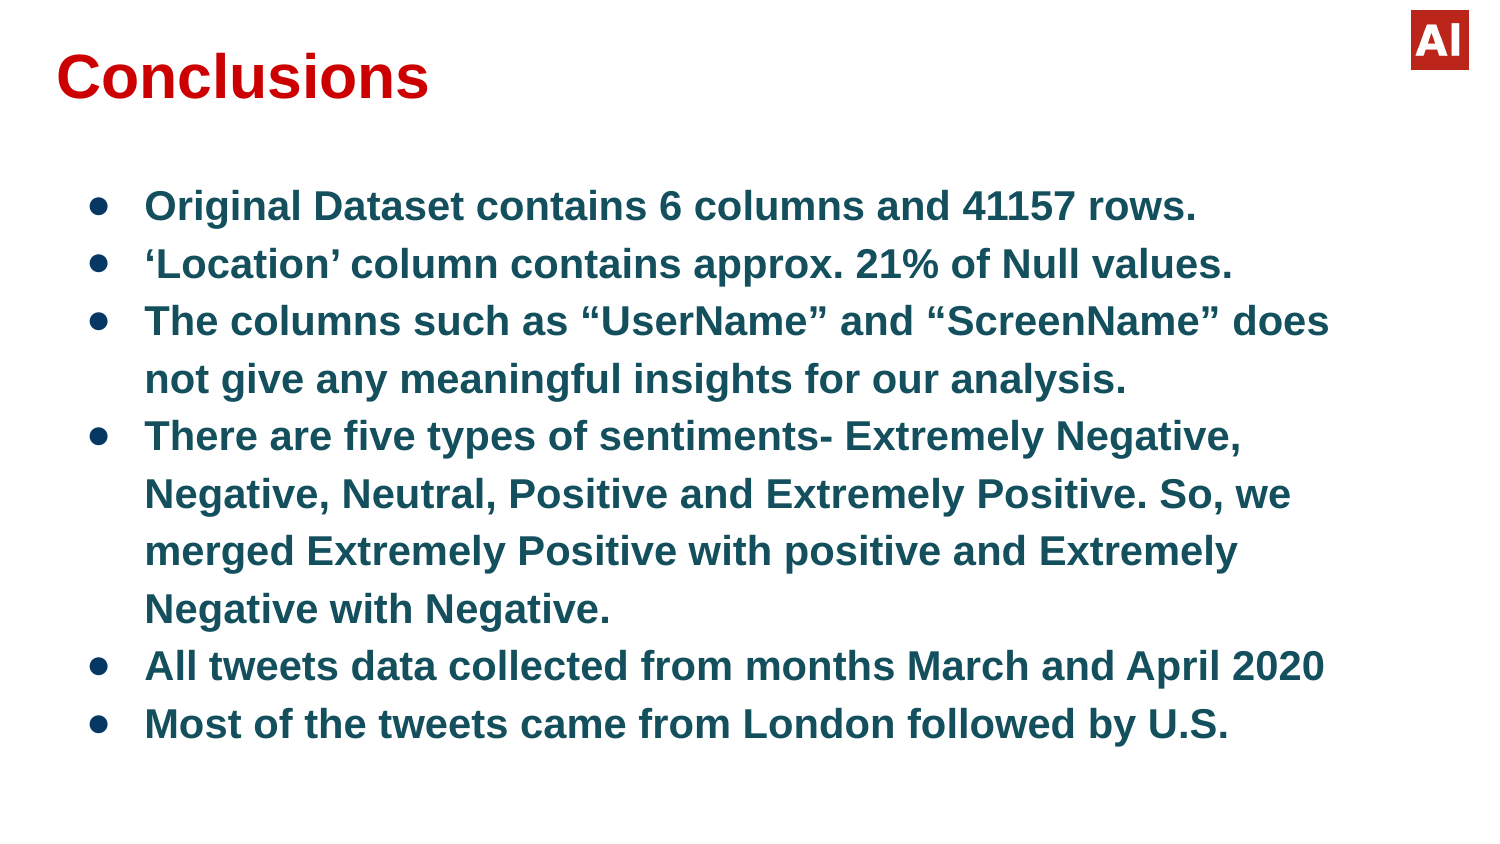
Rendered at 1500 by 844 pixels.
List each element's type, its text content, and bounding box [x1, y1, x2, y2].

text_box Original Dataset contains 6 columns and 41157 rows. ‘Location’ column contains approx. 21% of Null values. The columns such as “UserName” and “ScreenName” does not give any meaningful insights for our analysis. There are five types of sentiments- Extremely Negative, Negative, Neutral, Positive and Extremely Positive. So, we merged Extremely Positive with positive and Extremely Negative with Negative. All tweets data collected from months March and April 2020 Most of the tweets came from London followed by U.S. [54, 156, 1413, 777]
text_box Conclusions [41, 0, 1459, 148]
picture [1459, 10, 1469, 70]
